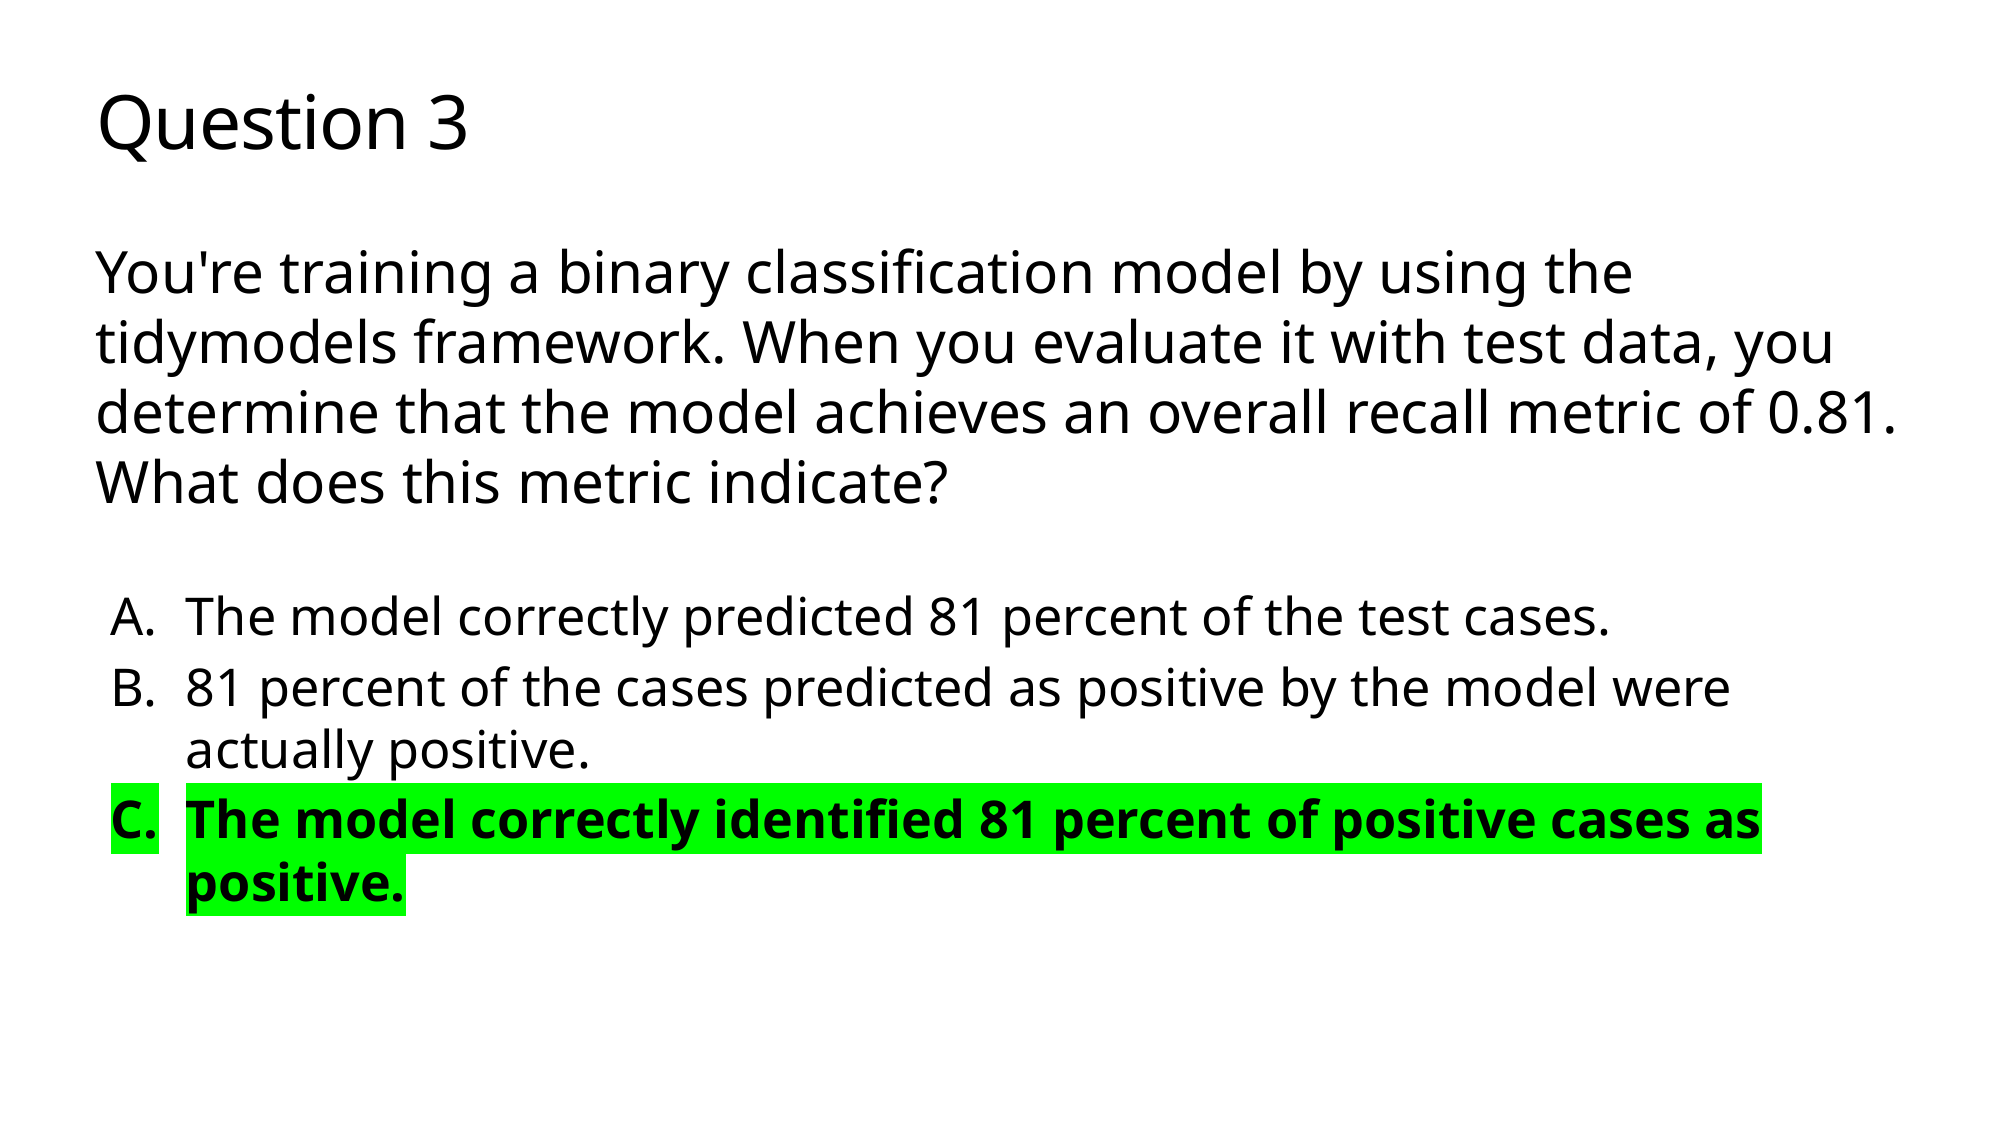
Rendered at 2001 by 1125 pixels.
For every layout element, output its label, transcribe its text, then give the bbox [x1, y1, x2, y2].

list You're training a binary classification model by using the tidymodels framework. When you evaluate it with test data, you determine that the model achieves an overall recall metric of 0.81. What does this metric indicate? [95, 235, 1904, 516]
text_box The model correctly predicted 81 percent of the test cases. 81 percent of the cases predicted as positive by the model were actually positive. The model correctly identified 81 percent of positive cases as positive. [95, 575, 1905, 1065]
title Question 3 [96, 75, 1904, 165]
